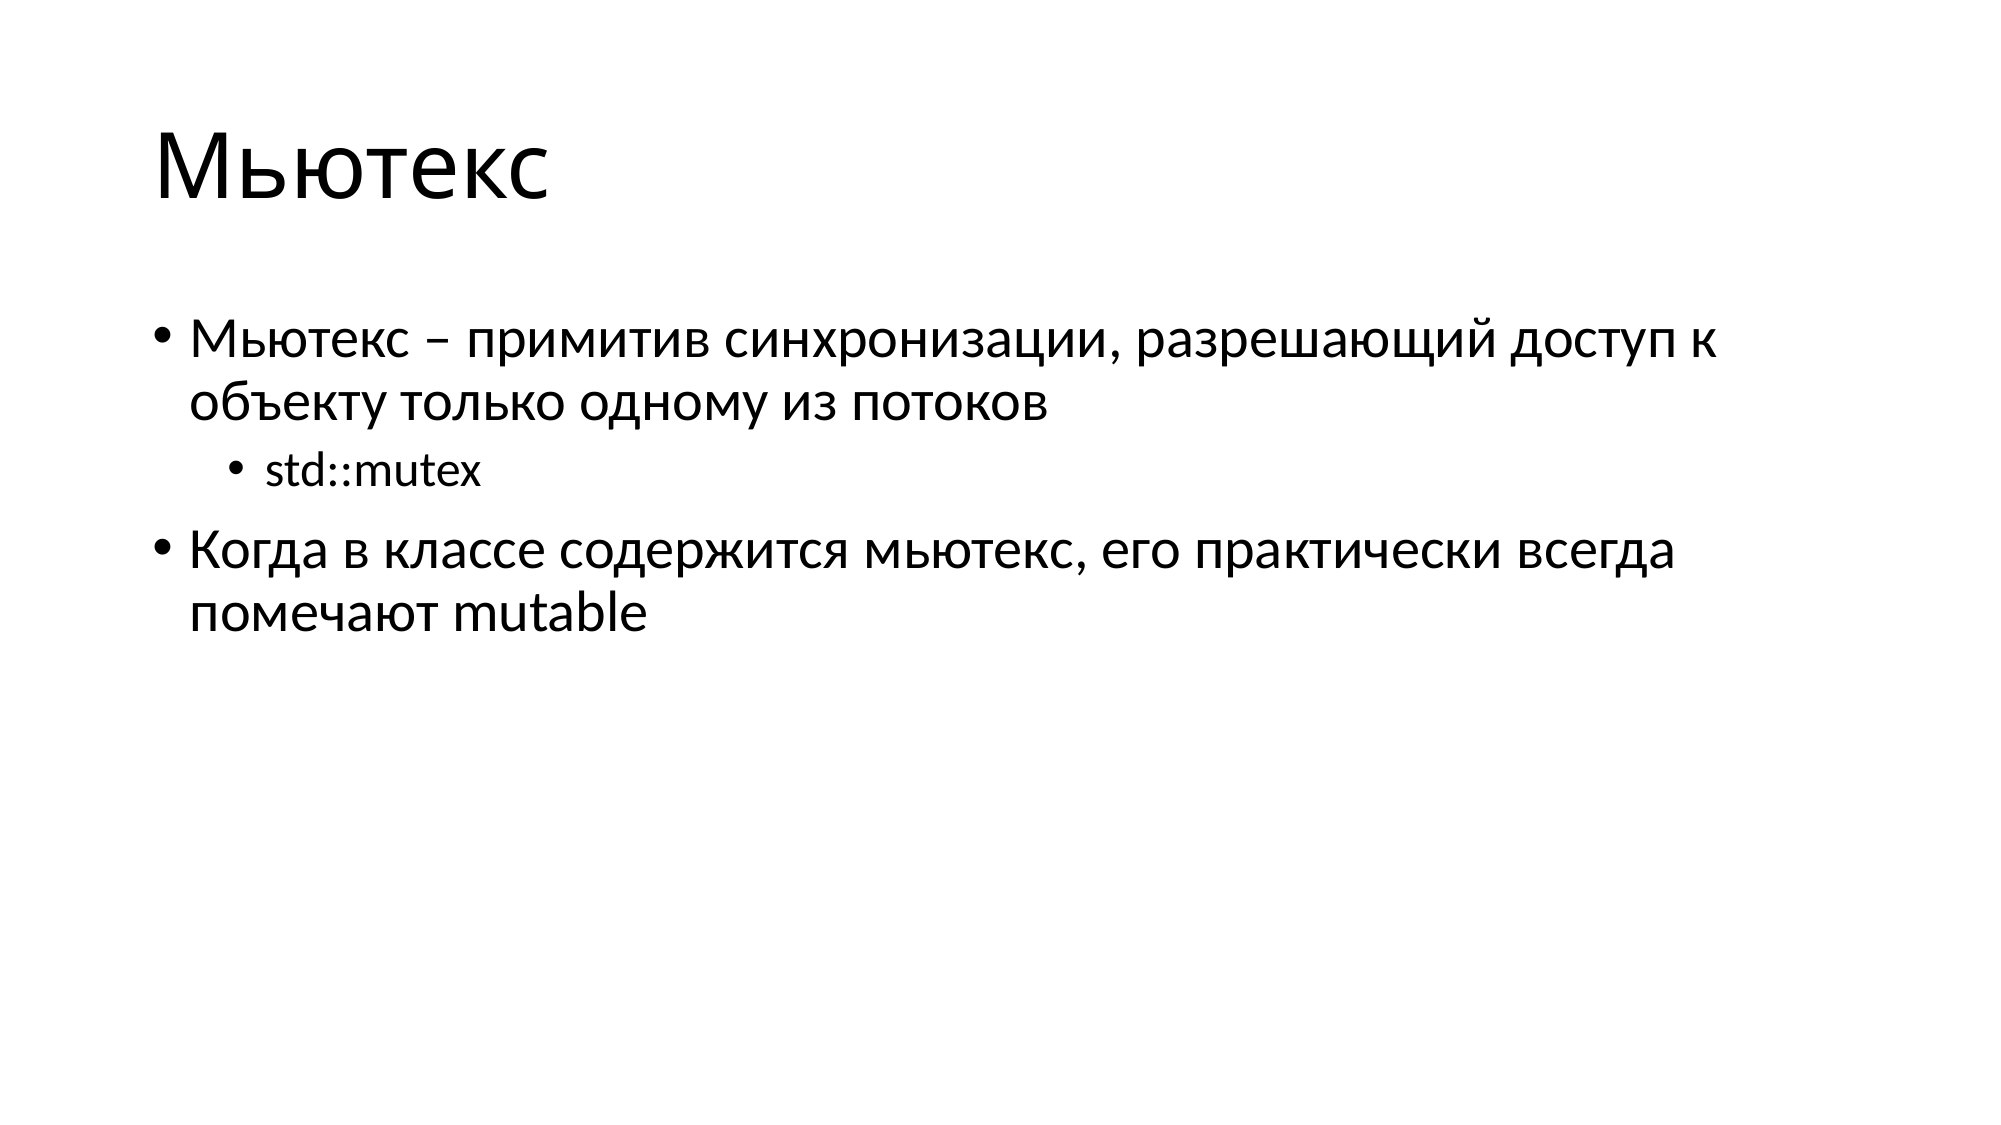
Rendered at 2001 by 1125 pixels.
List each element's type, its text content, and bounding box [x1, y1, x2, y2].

title Мьютекс [137, 59, 1863, 278]
list Мьютекс – примитив синхронизации, разрешающий доступ к объекту только одному из потоков std::mutex Когда в классе содержится мьютекс, его практически всегда помечают mutable [137, 299, 1863, 1014]
